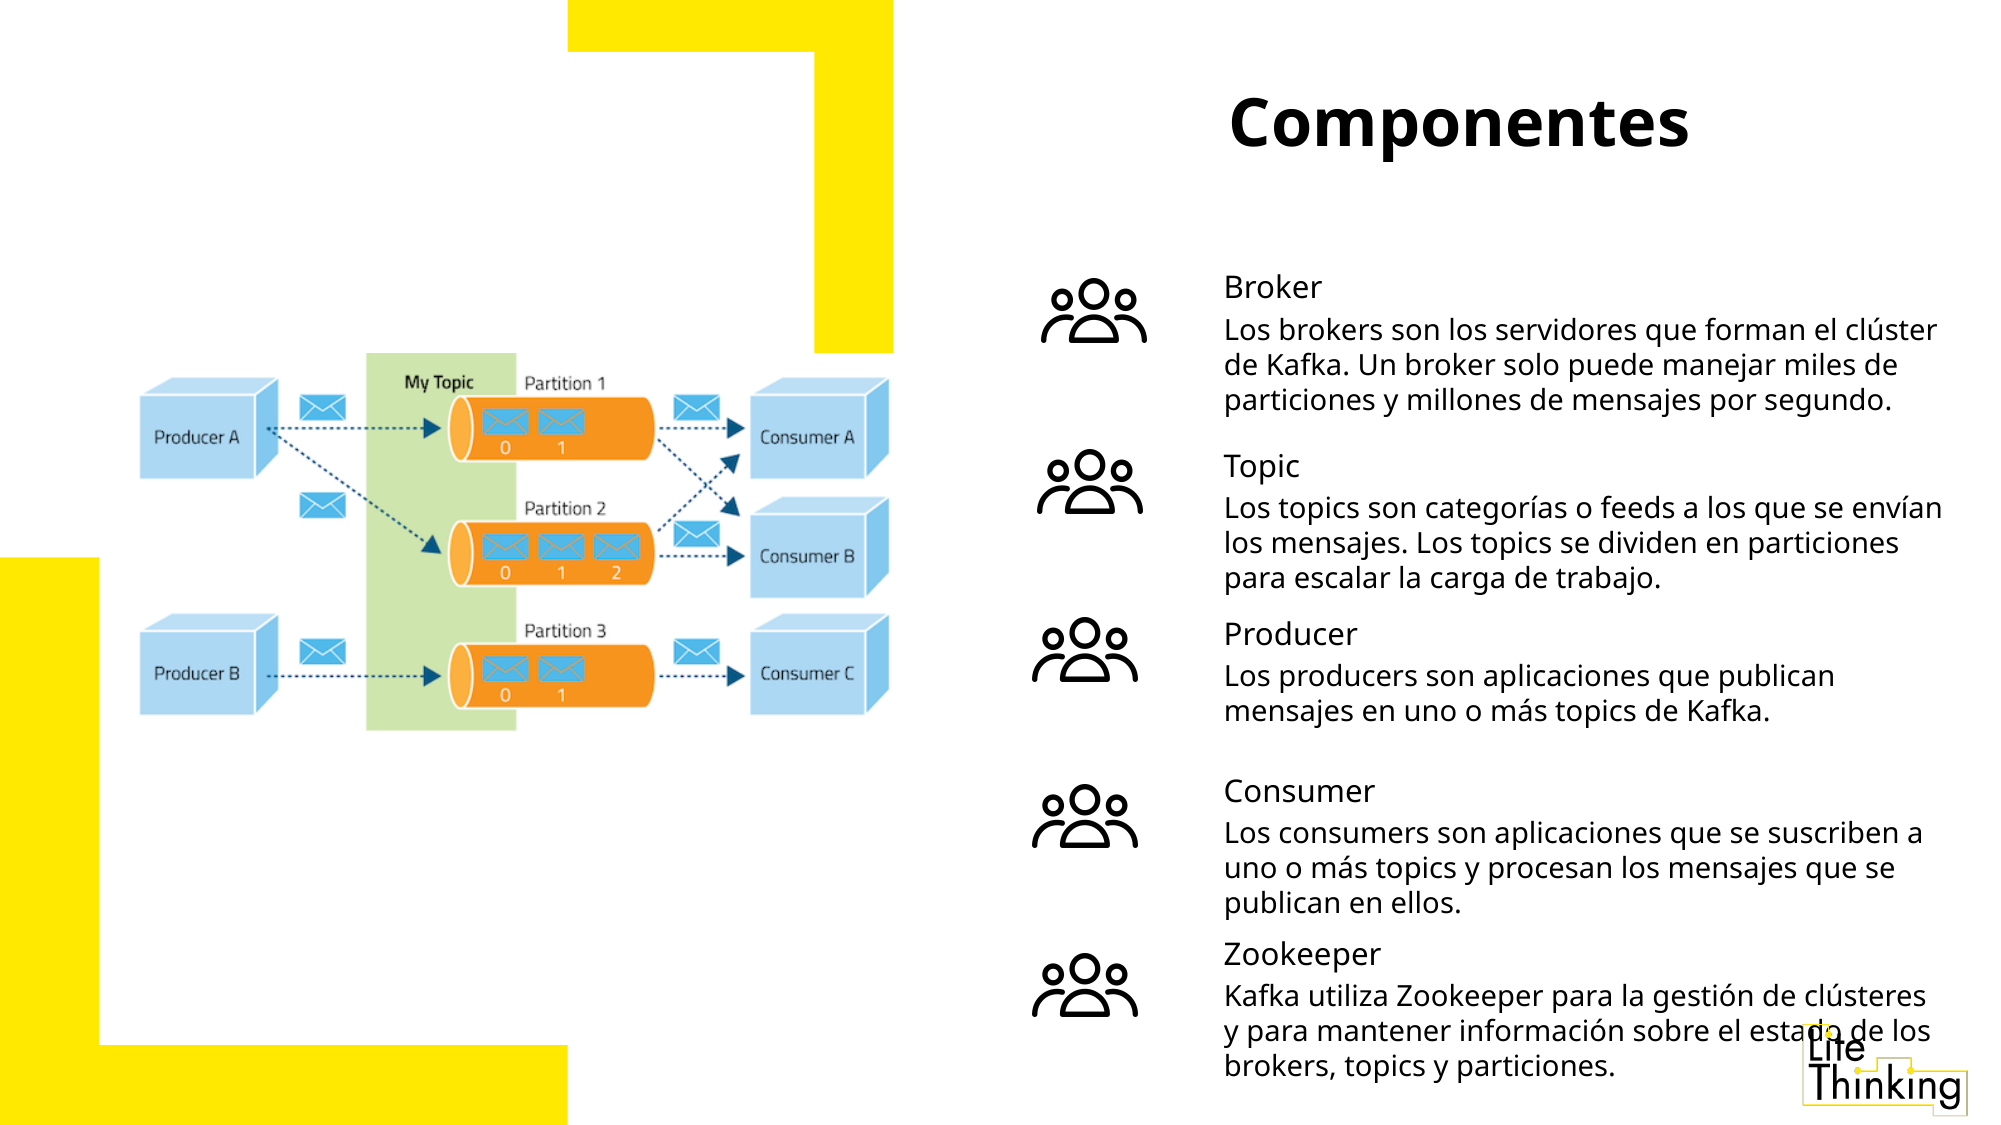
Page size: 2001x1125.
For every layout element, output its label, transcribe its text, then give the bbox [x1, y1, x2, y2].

text_box [999, 579, 1208, 731]
text_box Zookeeper [1208, 926, 1684, 969]
text_box [999, 411, 1208, 563]
text_box Los producers son aplicaciones que publican mensajes en uno o más topics de Kafka. [1208, 649, 1963, 780]
text_box [999, 747, 1208, 899]
picture [1032, 617, 1138, 682]
text_box [1684, 915, 2000, 1067]
text_box Componentes [1169, 72, 1750, 167]
text_box [1684, 747, 2000, 899]
text_box Kafka utiliza Zookeeper para la gestión de clústeres y para mantener información sobre el estado de los brokers, topics y particiones. [1208, 969, 1963, 1125]
text_box [1684, 579, 2000, 731]
text_box [98, 51, 815, 1046]
text_box Los brokers son los servidores que forman el clúster de Kafka. Un broker solo puede manejar miles de particiones y millones de mensajes por segundo. [1208, 303, 1978, 469]
picture [1037, 449, 1143, 514]
picture [1032, 953, 1138, 1018]
text_box [0, 556, 569, 1125]
picture [1779, 1014, 1982, 1125]
picture [1032, 784, 1138, 848]
text_box [999, 915, 1208, 1067]
text_box Los consumers son aplicaciones que se suscriben a uno o más topics y procesan los mensajes que se publican en ellos. [1208, 806, 1963, 927]
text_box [567, 0, 894, 353]
text_box Producer [1208, 606, 1684, 649]
text_box Los topics son categorías o feeds a los que se envían los mensajes. Los topics se dividen en particiones para escalar la carga de trabajo. [1208, 482, 1963, 648]
picture [1041, 278, 1147, 343]
text_box [1684, 411, 2000, 563]
text_box Topic [1208, 438, 1684, 482]
picture [138, 353, 894, 731]
text_box Consumer [1208, 763, 1684, 806]
text_box I [999, 244, 2000, 396]
text_box Broker [1208, 260, 1684, 303]
